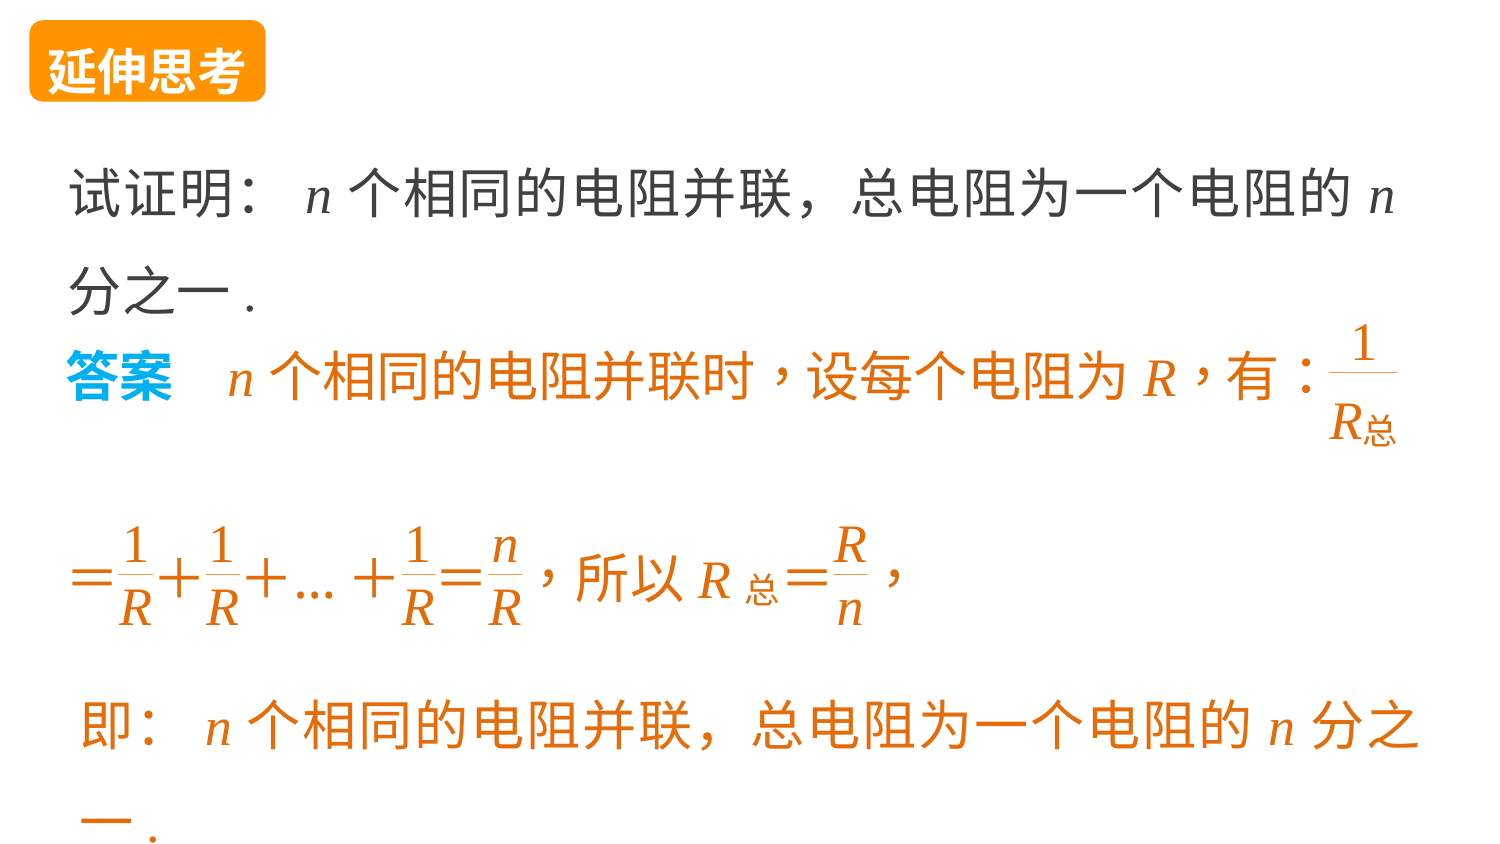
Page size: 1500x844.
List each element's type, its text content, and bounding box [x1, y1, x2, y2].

text_box 试证明：n个相同的电阻并联，总电阻为一个电阻的n分之一. [53, 119, 1424, 330]
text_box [64, 308, 1398, 718]
text_box 即：n个相同的电阻并联，总电阻为一个电阻的n分之一. [64, 651, 1436, 844]
text_box 延伸思考 [27, 18, 268, 104]
